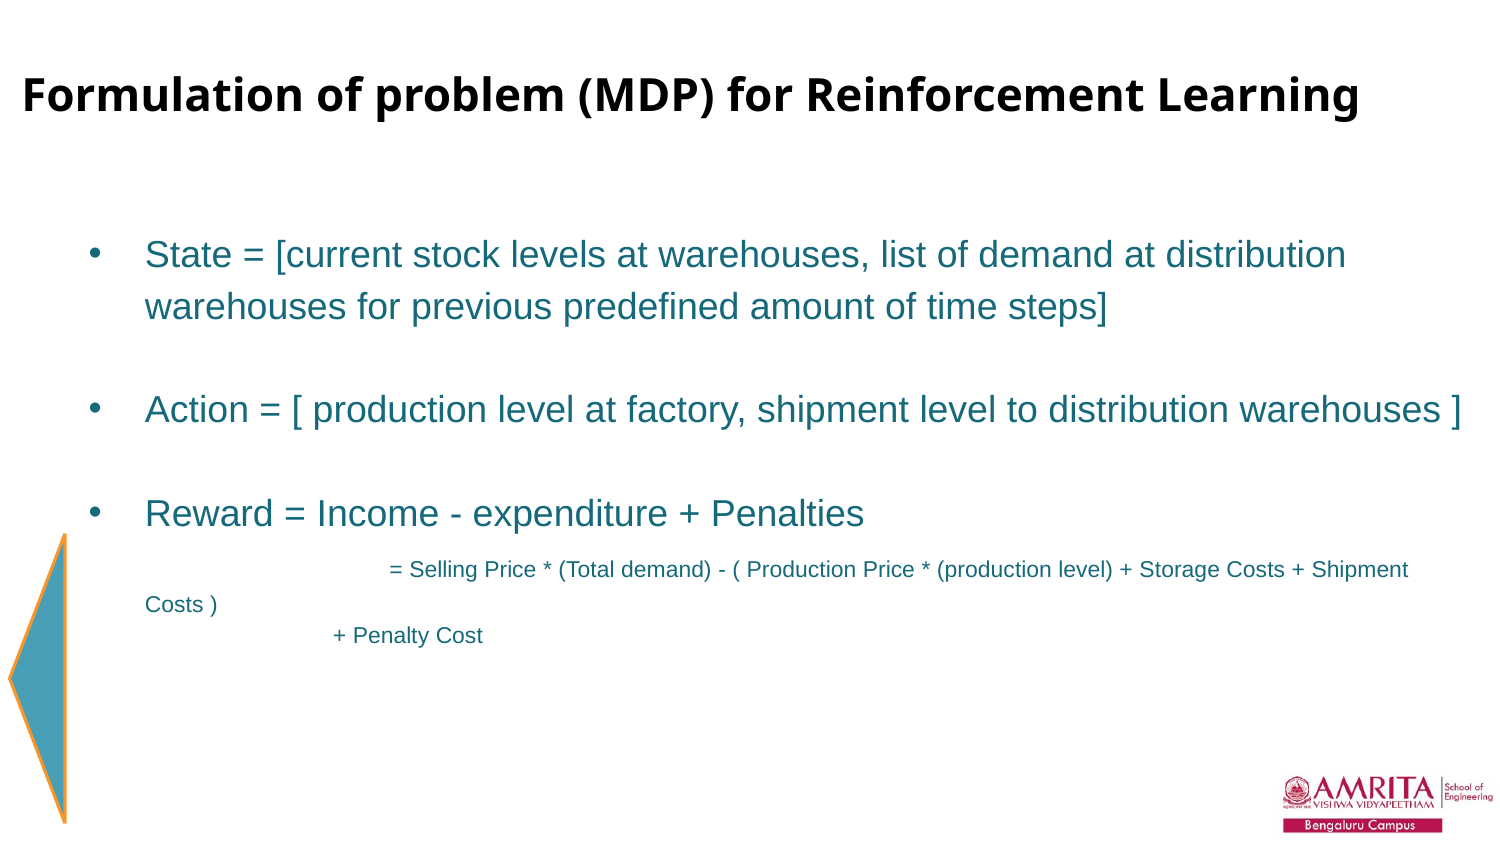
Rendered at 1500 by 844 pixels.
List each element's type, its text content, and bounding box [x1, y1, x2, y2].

picture [1274, 760, 1500, 844]
text_box [9, 533, 65, 824]
list State = [current stock levels at warehouses, list of demand at distribution warehouses for previous predefined amount of time steps] Action = [ production level at factory, shipment level to distribution warehouses ] Reward = Income - expenditure + Penalties = Selling Price * (Total demand) - ( Production Price * (production level) + Storage Costs + Shipment Costs ) + Penalty Cost [51, 223, 1488, 802]
title Formulation of problem (MDP) for Reinforcement Learning [21, 65, 1500, 143]
